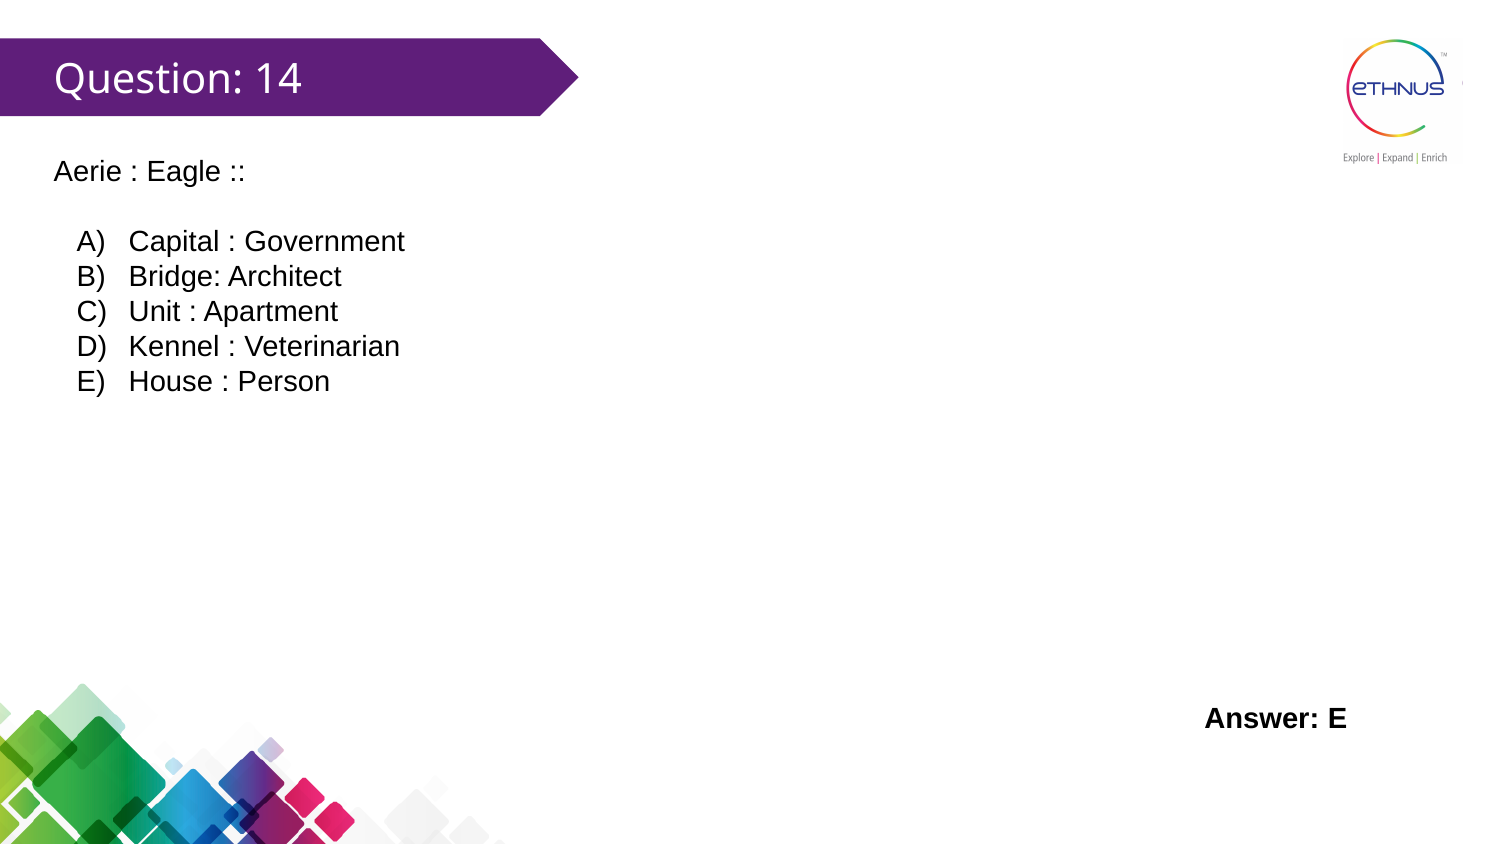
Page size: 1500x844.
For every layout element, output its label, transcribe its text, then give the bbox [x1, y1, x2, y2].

picture [1343, 38, 1463, 165]
text_box Aerie : Eagle :: Capital : Government Bridge: Architect Unit : Apartment Kennel : Veterinarian House : Person [53, 152, 1265, 669]
text_box [518, 38, 579, 117]
text_box Question: 14 [53, 38, 518, 117]
picture [0, 668, 732, 844]
text_box Answer: E [1189, 684, 1446, 763]
text_box [0, 38, 53, 117]
